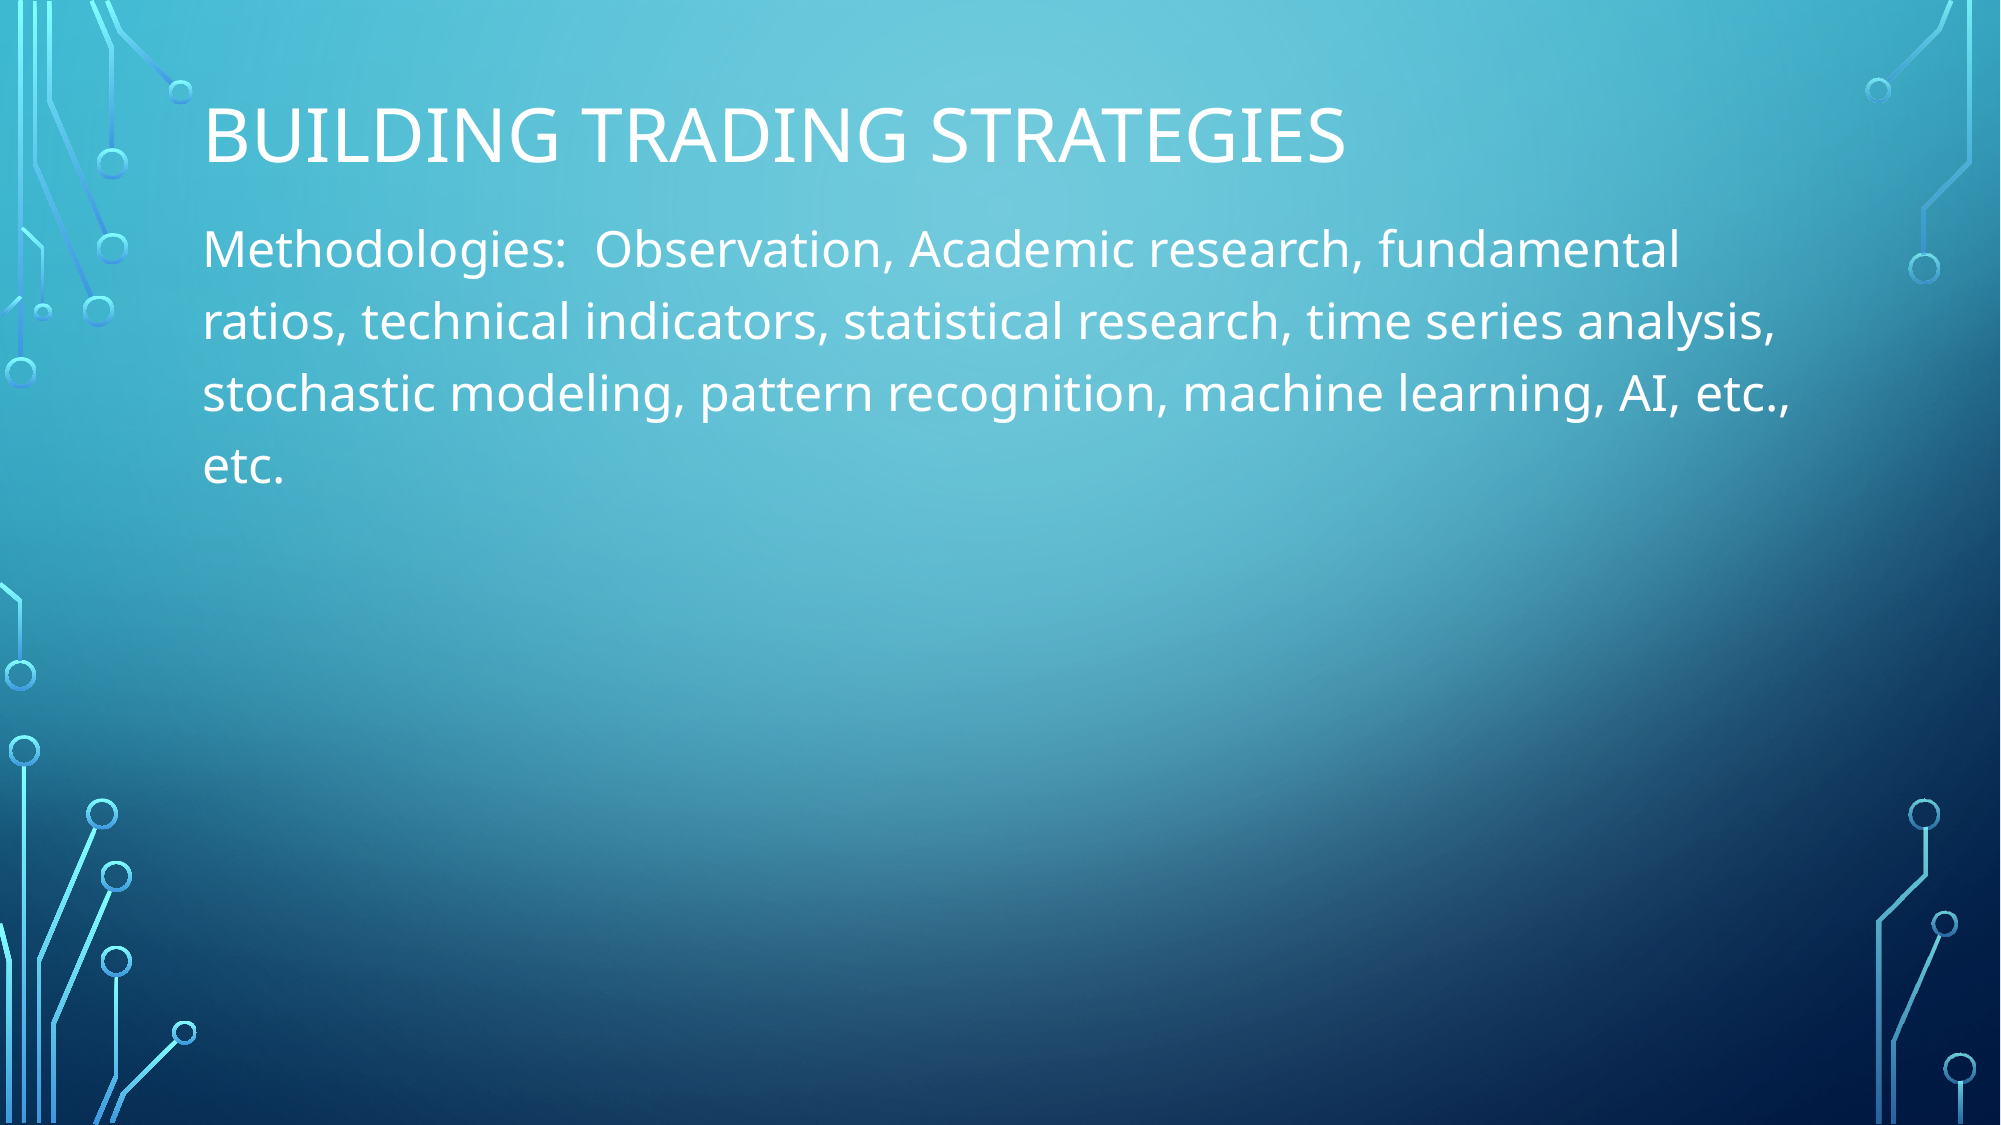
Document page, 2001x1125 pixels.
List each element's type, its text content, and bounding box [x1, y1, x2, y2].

title Building trading strategies [187, 39, 1793, 198]
list Methodologies: Observation, Academic research, fundamental ratios, technical indicators, statistical research, time series analysis, stochastic modeling, pattern recognition, machine learning, AI, etc., etc. [187, 198, 1813, 950]
